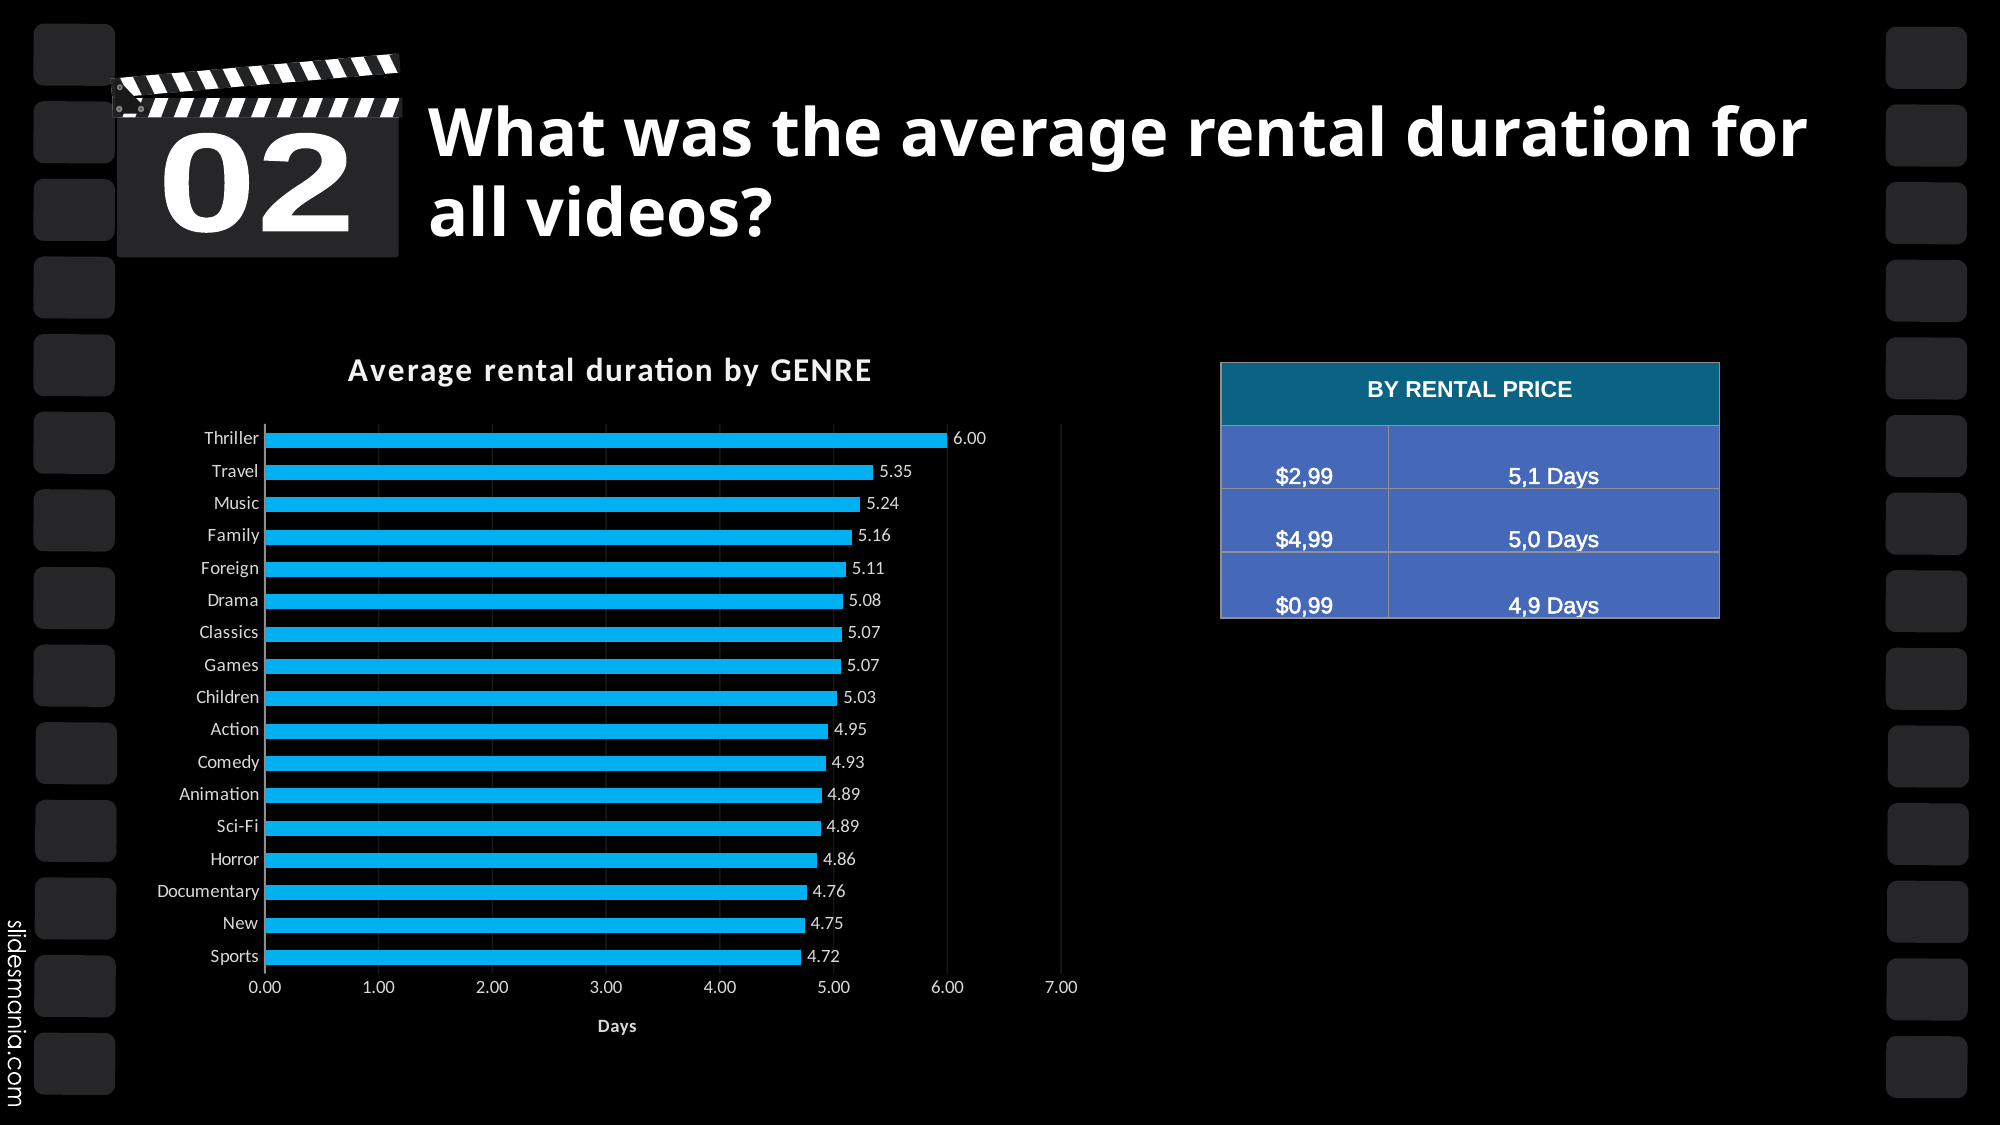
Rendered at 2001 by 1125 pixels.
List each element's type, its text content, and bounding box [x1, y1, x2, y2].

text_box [110, 52, 403, 259]
table_header BY RENTAL PRICE [1222, 363, 1719, 425]
text_box What was the average rental duration for all videos? [408, 69, 1893, 276]
table_cell $0,99 [1222, 553, 1388, 617]
table_cell $4,99 [1222, 489, 1388, 551]
table_cell $2,99 [1222, 426, 1388, 488]
chart [137, 333, 1098, 1069]
table_cell 5,0 Days [1389, 489, 1719, 551]
table_cell 5,1 Days [1389, 426, 1719, 488]
table_cell 4,9 Days [1389, 553, 1719, 617]
